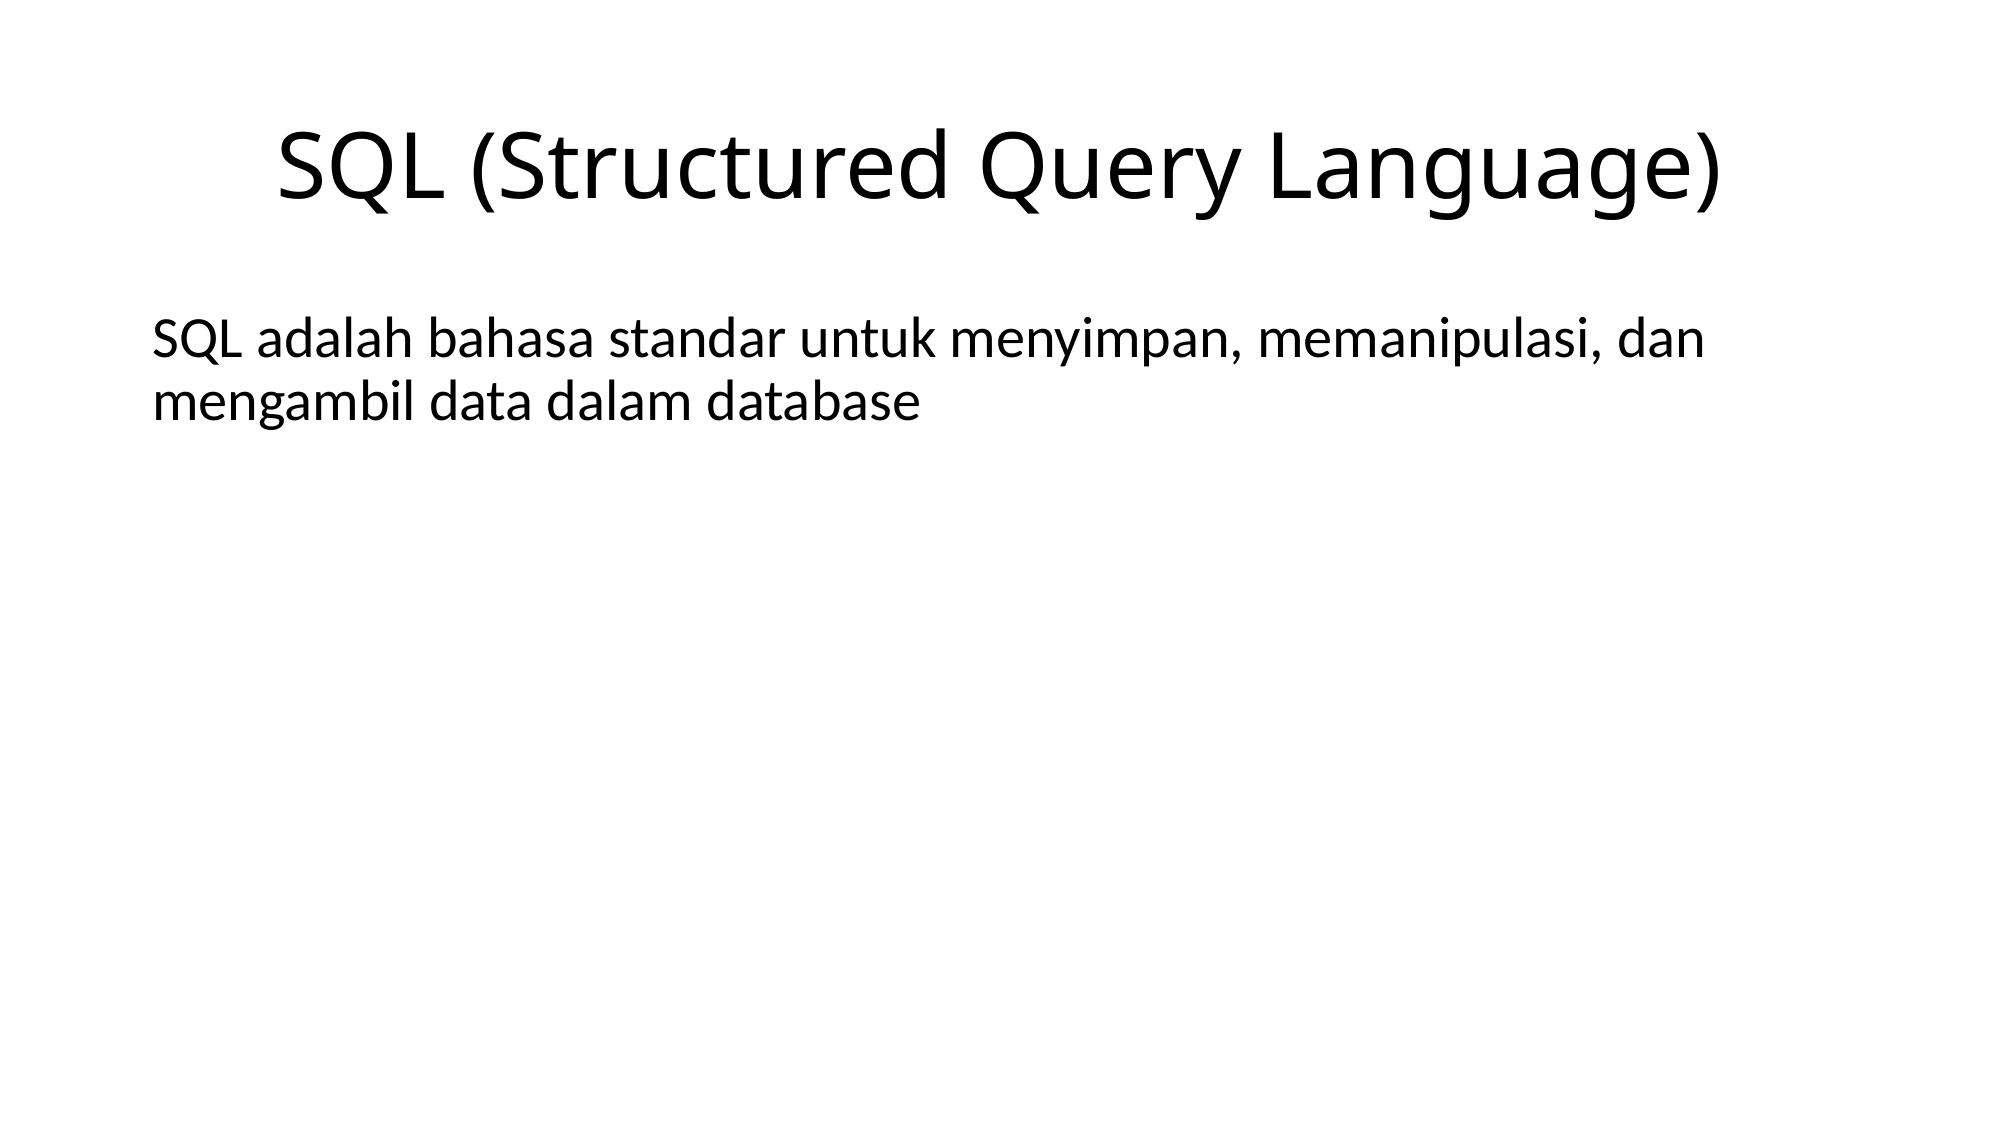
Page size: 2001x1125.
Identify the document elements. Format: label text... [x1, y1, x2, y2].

list SQL adalah bahasa standar untuk menyimpan, memanipulasi, dan mengambil data dalam database [137, 299, 1863, 1014]
title SQL (Structured Query Language) [137, 59, 1863, 278]
